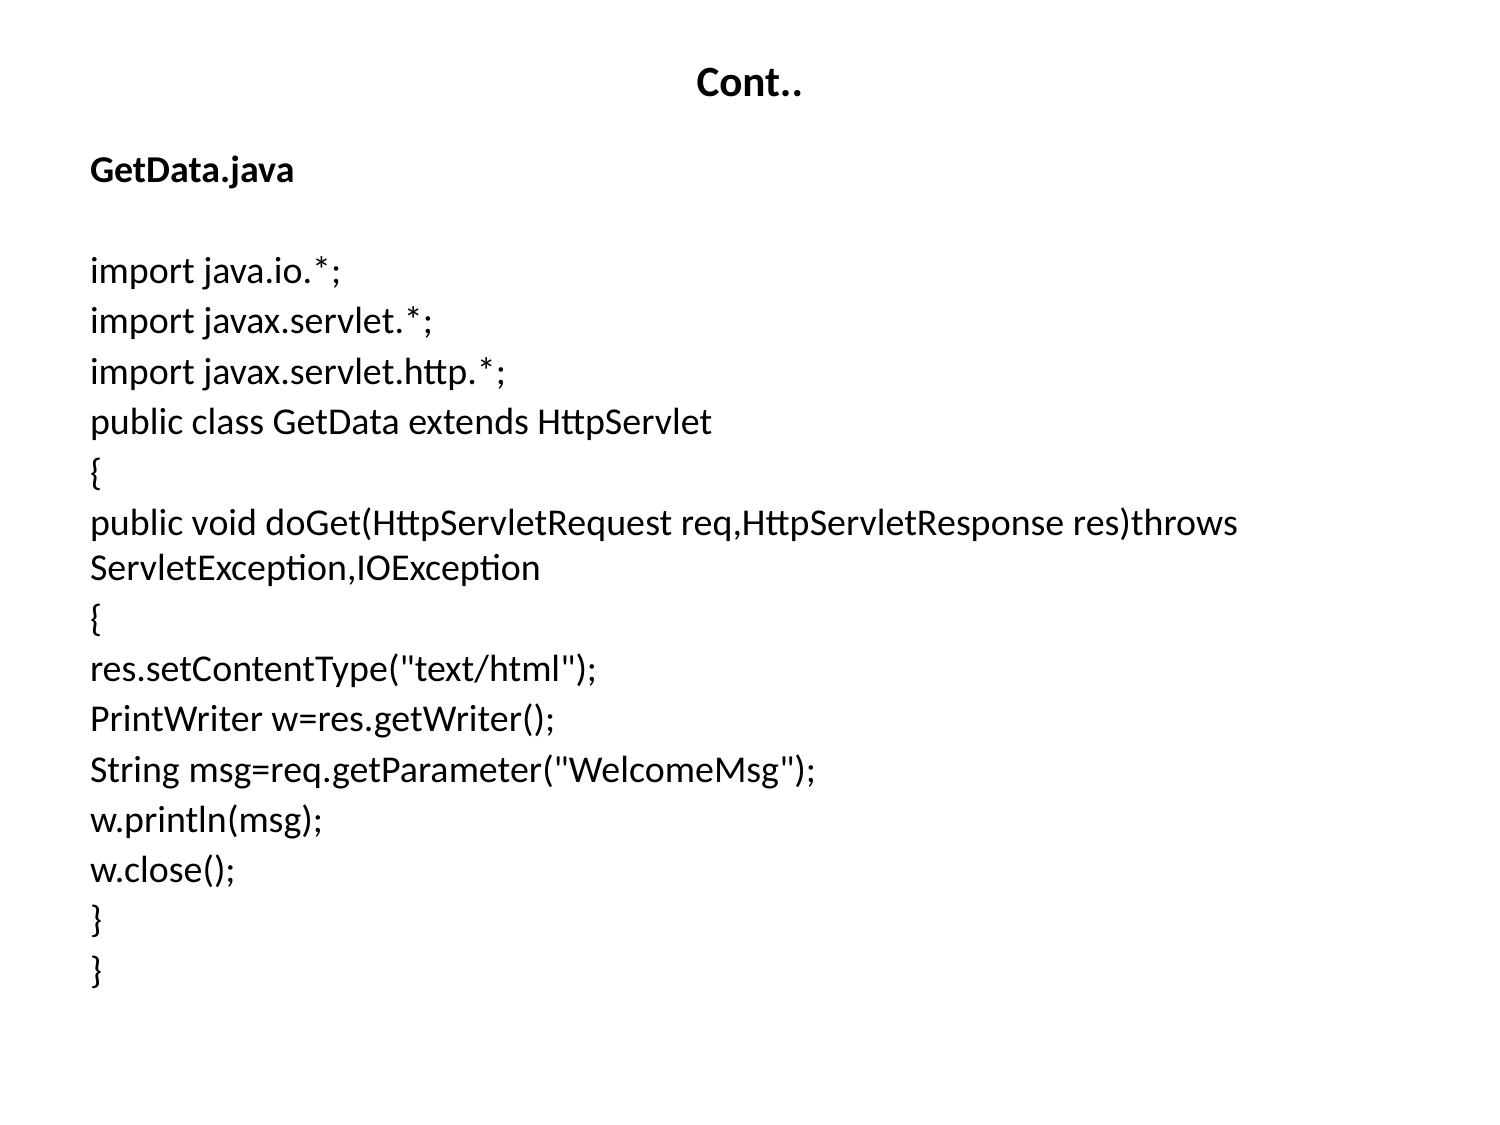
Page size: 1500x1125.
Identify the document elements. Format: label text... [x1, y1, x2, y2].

title Cont.. [75, 45, 1425, 113]
list GetData.java import java.io.*; import javax.servlet.*; import javax.servlet.http.*; public class GetData extends HttpServlet { public void doGet(HttpServletRequest req,HttpServletResponse res)throws ServletException,IOException { res.setContentType("text/html"); PrintWriter w=res.getWriter(); String msg=req.getParameter("WelcomeMsg"); w.println(msg); w.close(); } } [75, 137, 1425, 1005]
